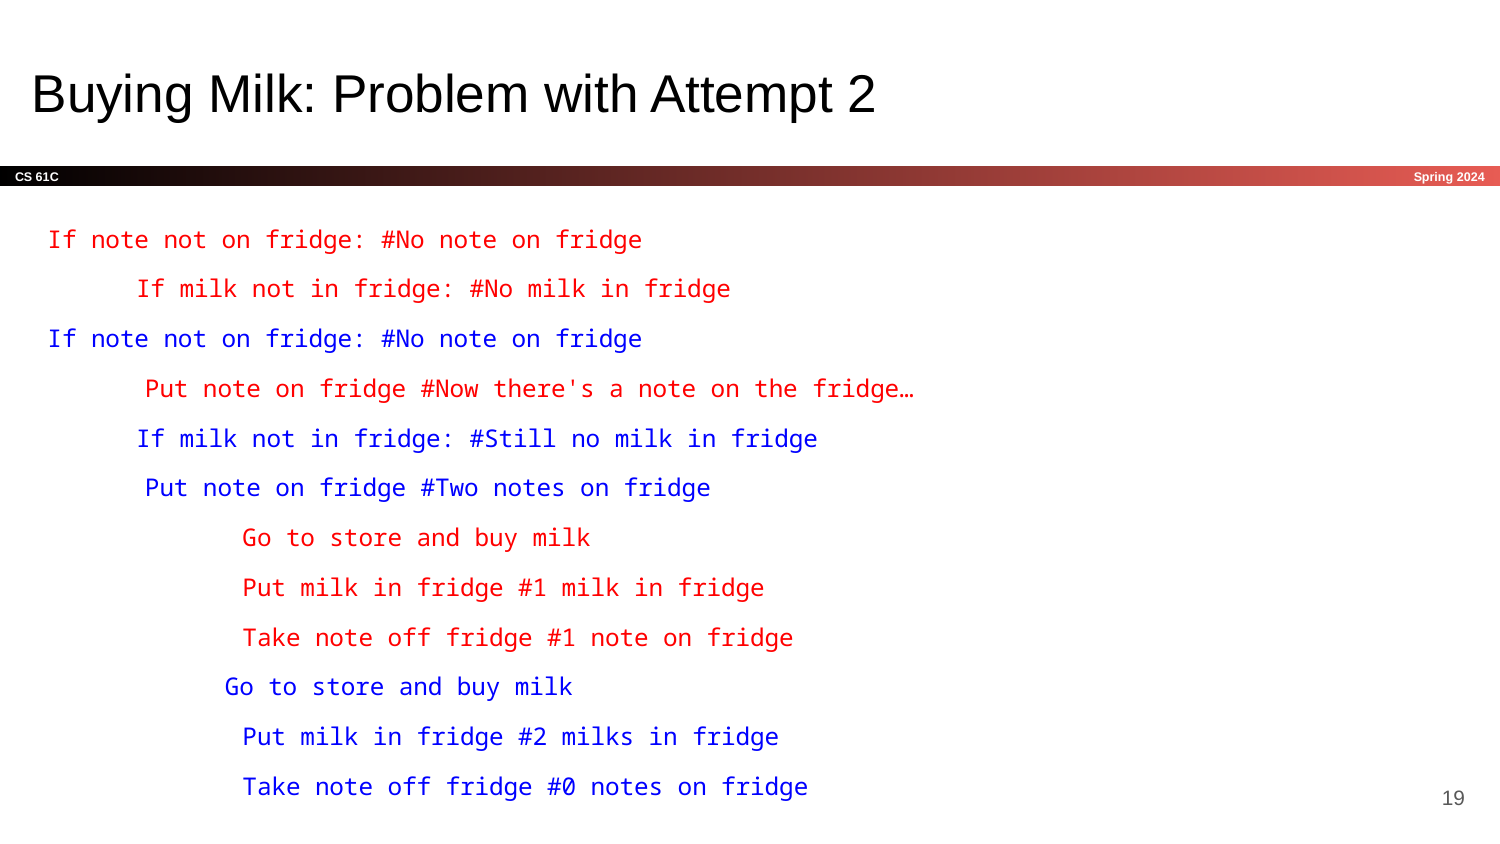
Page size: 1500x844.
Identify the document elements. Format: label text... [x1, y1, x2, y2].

slide_number ‹#› [1389, 764, 1480, 830]
list If note not on fridge: #No note on fridge If milk not in fridge: #No milk in fridge If note not on fridge: #No note on fridge Put note on fridge #Now there's a note on the fridge… If milk not in fridge: #Still no milk in fridge Put note on fridge #Two notes on fridge Go to store and buy milk Put milk in fridge #1 milk in fridge Take note off fridge #1 note on fridge Go to store and buy milk Put milk in fridge #2 milks in fridge Take note off fridge #0 notes on fridge [32, 204, 1431, 823]
title Buying Milk: Problem with Attempt 2 [16, 44, 1415, 139]
